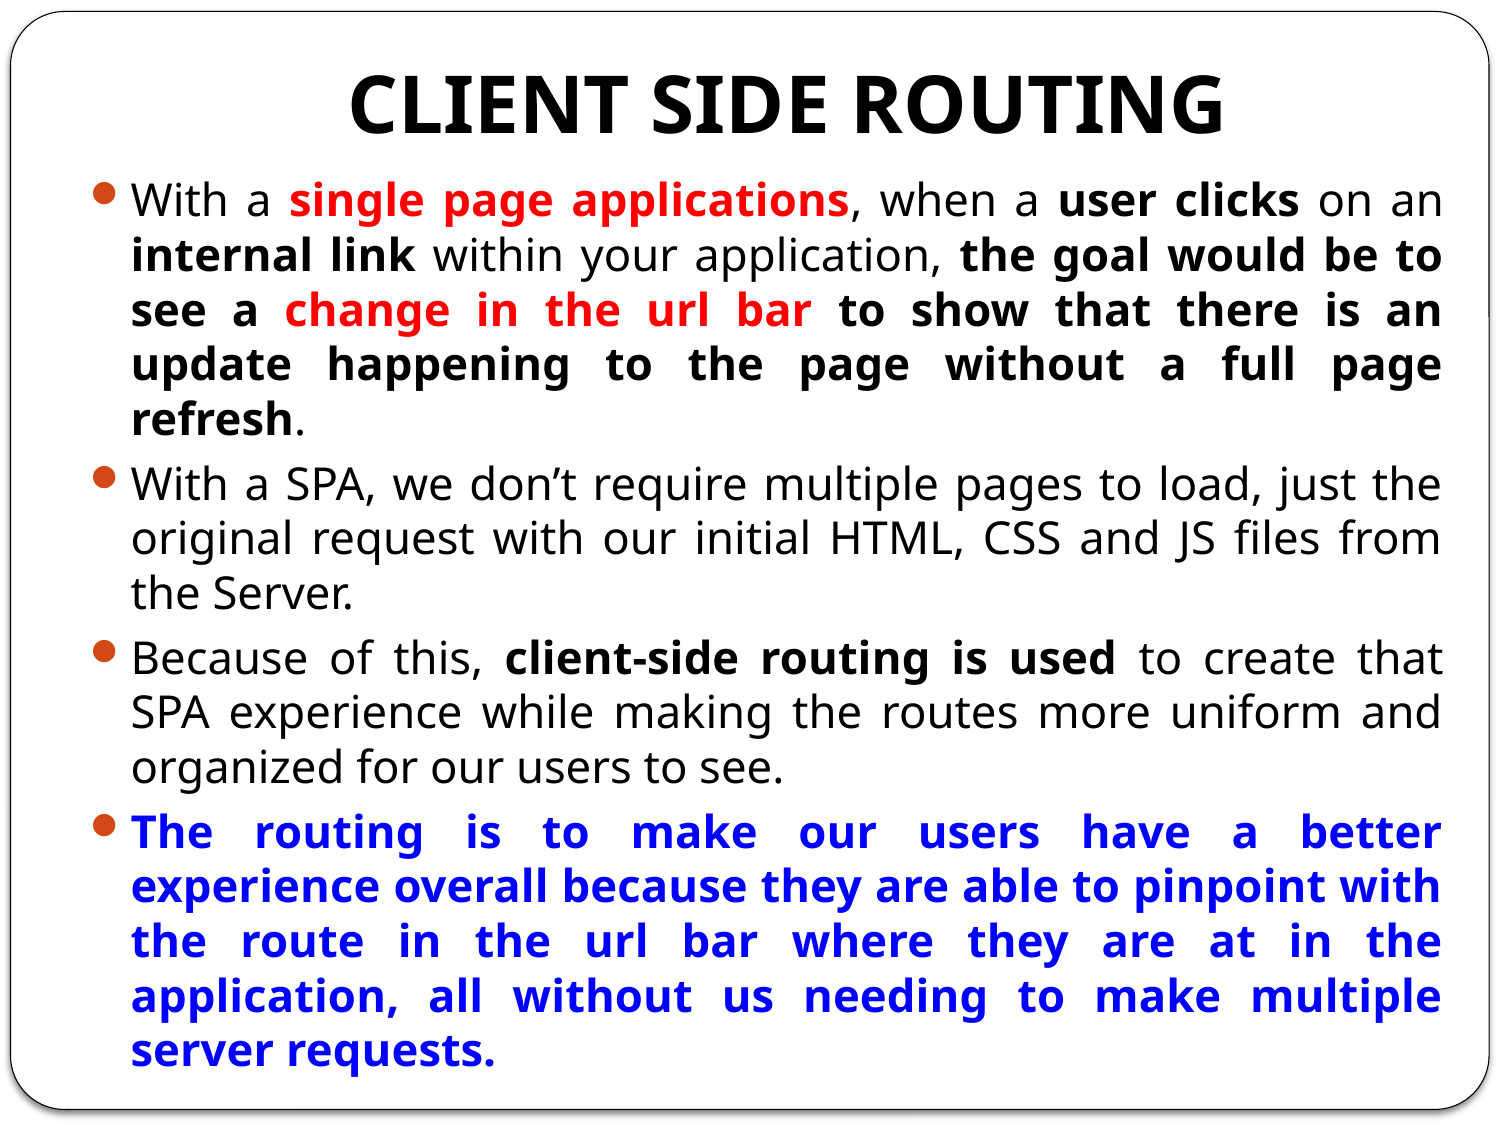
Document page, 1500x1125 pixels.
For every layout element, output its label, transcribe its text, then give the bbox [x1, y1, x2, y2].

title CLIENT SIDE ROUTING [150, 45, 1425, 164]
list With a single page applications, when a user clicks on an internal link within your application, the goal would be to see a change in the url bar to show that there is an update happening to the page without a full page refresh. With a SPA, we don’t require multiple pages to load, just the original request with our initial HTML, CSS and JS files from the Server. Because of this, client-side routing is used to create that SPA experience while making the routes more uniform and organized for our users to see. The routing is to make our users have a better experience overall because they are able to pinpoint with the route in the url bar where they are at in the application, all without us needing to make multiple server requests. [75, 164, 1459, 1094]
